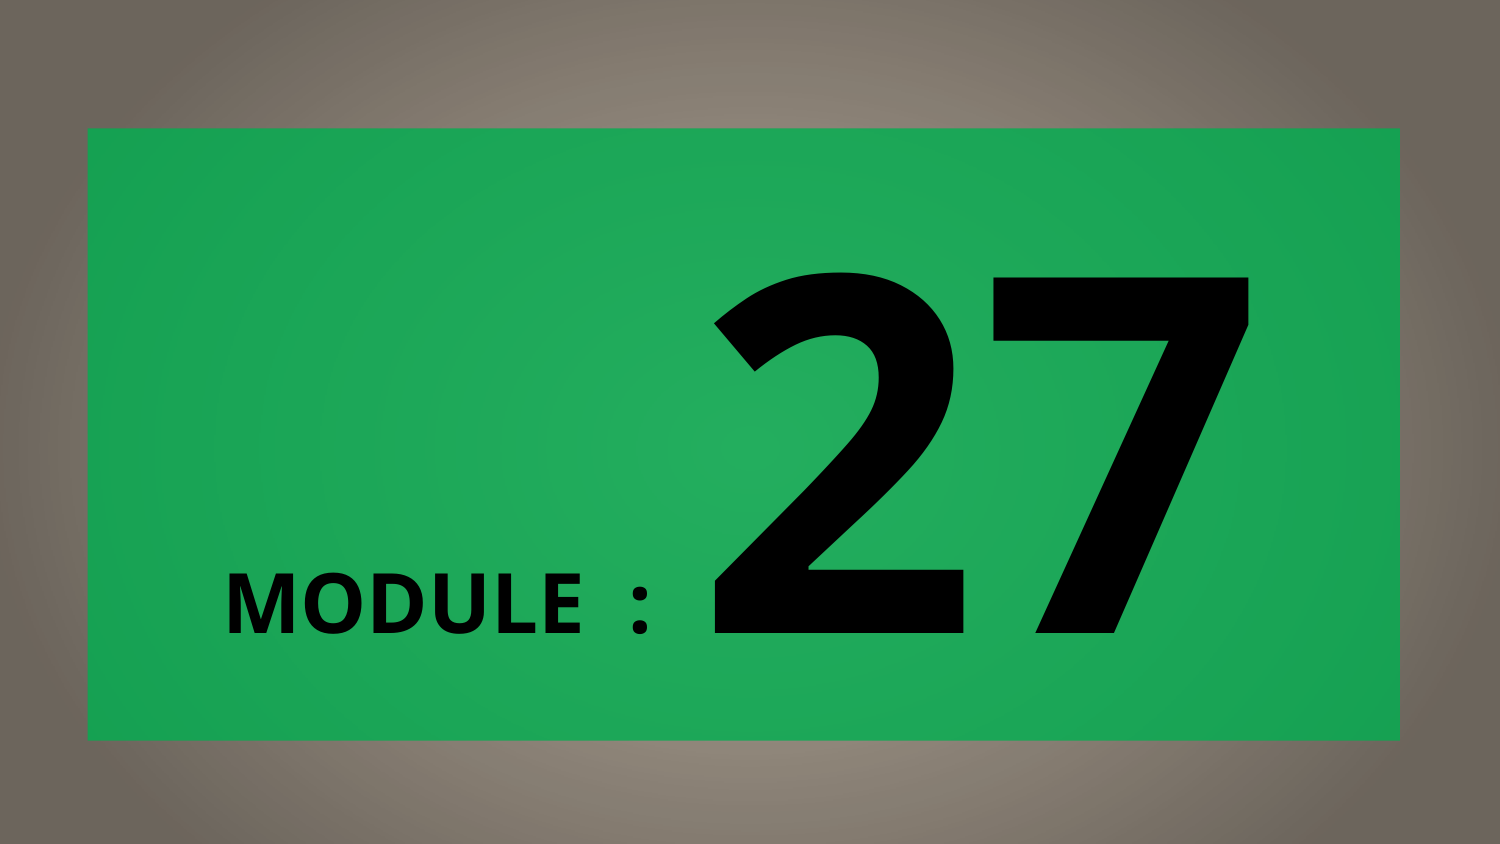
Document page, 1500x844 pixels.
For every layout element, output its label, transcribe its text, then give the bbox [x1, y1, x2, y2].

text_box MODULE : 27 [87, 128, 1400, 741]
